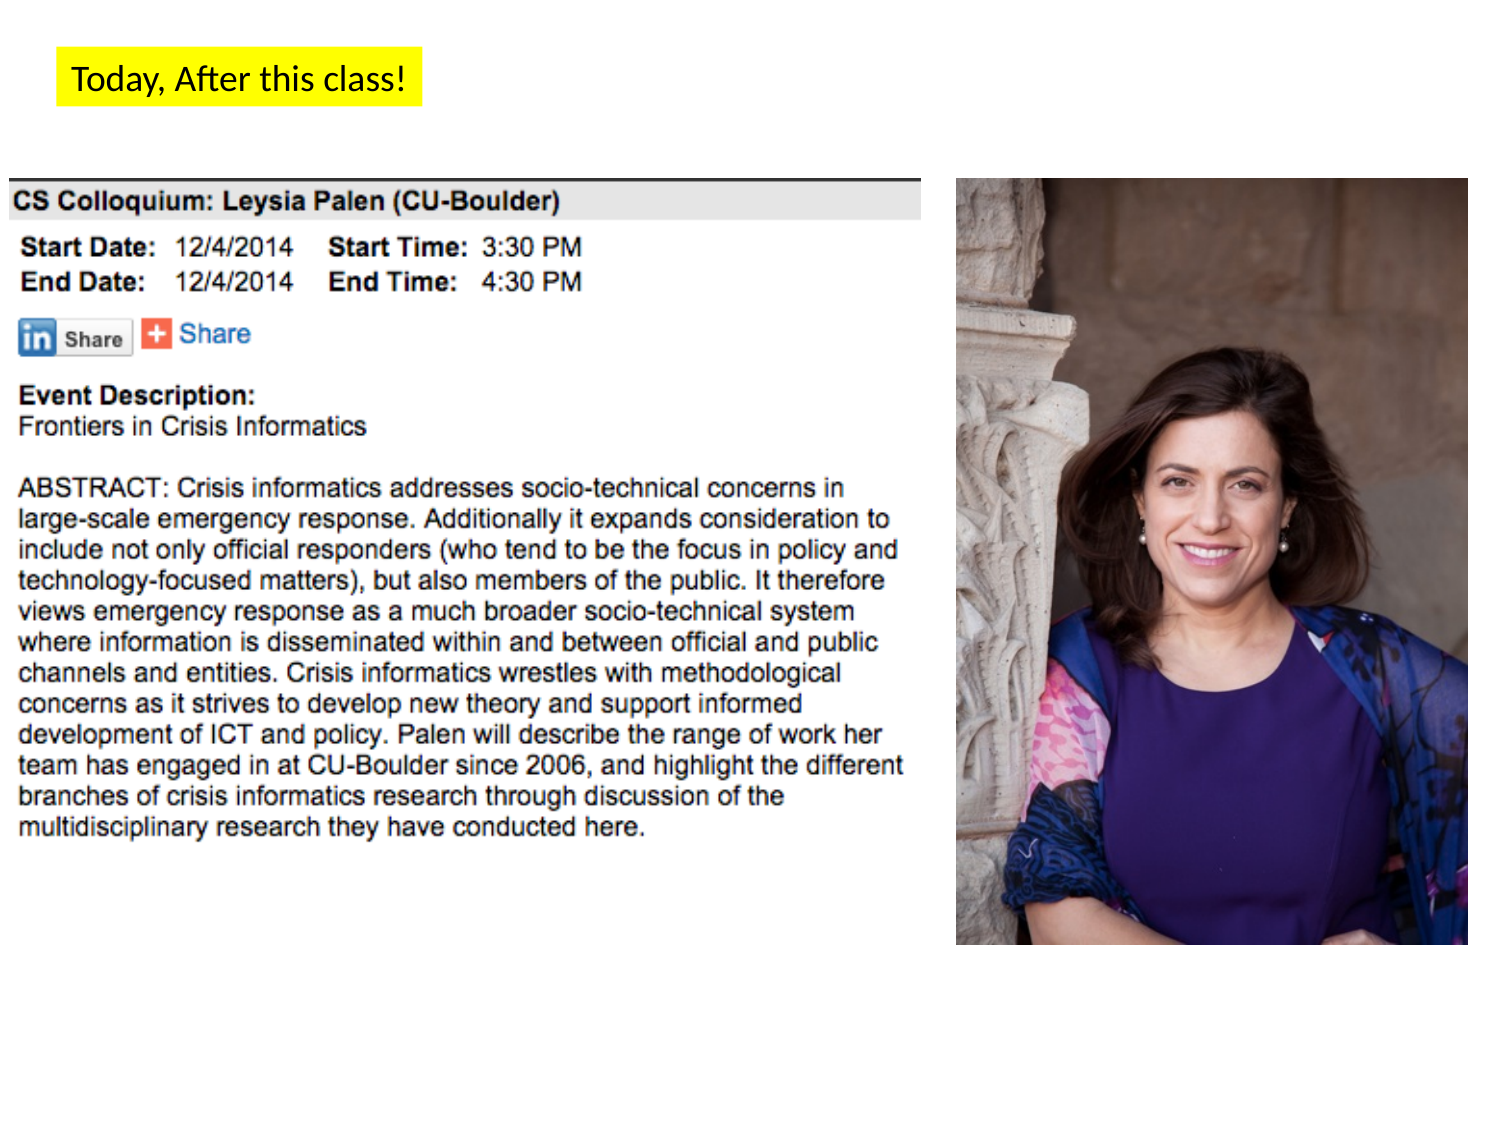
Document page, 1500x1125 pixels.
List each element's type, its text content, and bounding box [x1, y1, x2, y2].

text_box Today, After this class! [56, 46, 423, 107]
picture [956, 177, 1468, 945]
picture [9, 177, 921, 873]
